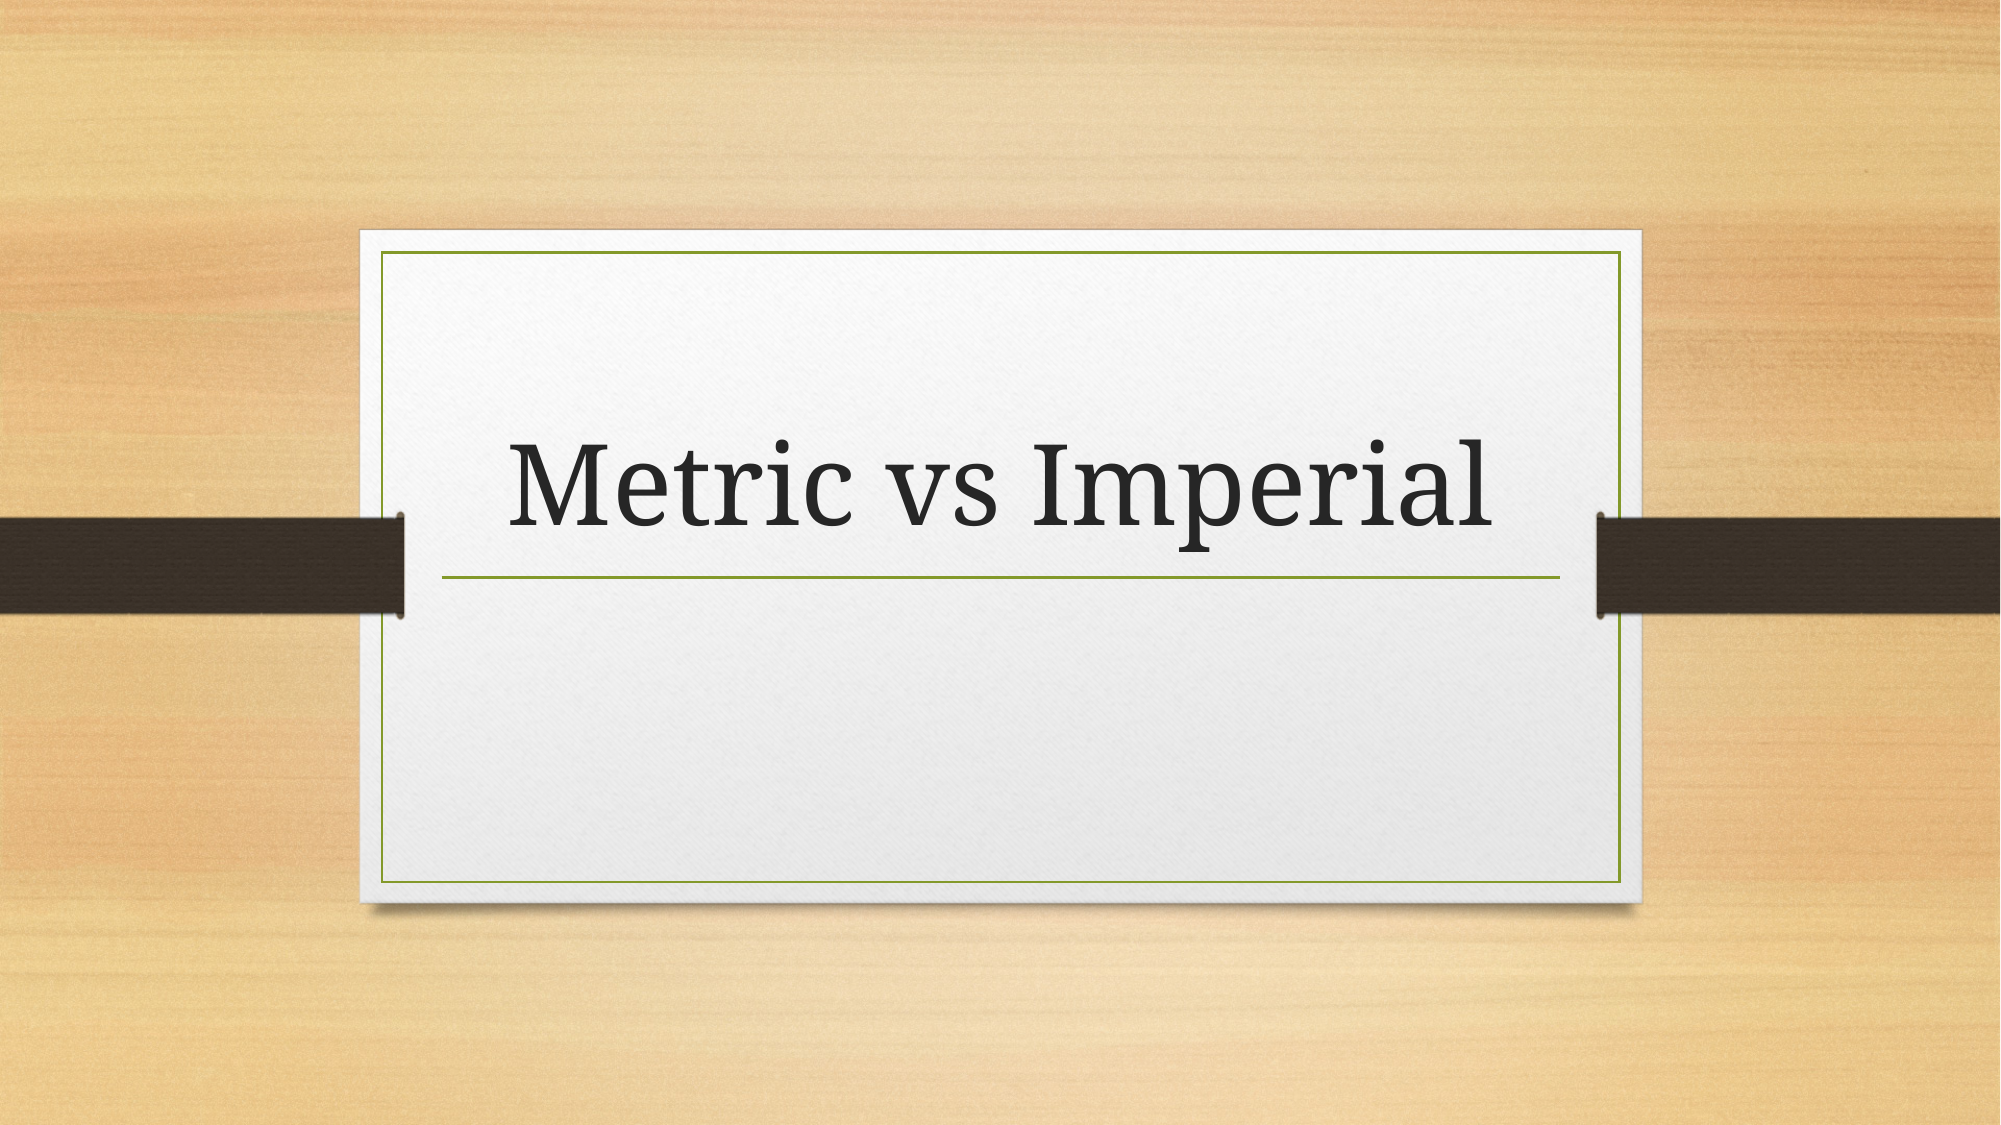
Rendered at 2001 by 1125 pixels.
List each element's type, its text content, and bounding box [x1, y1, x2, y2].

title Metric vs Imperial [441, 306, 1560, 556]
picture [0, 0, 2001, 1125]
